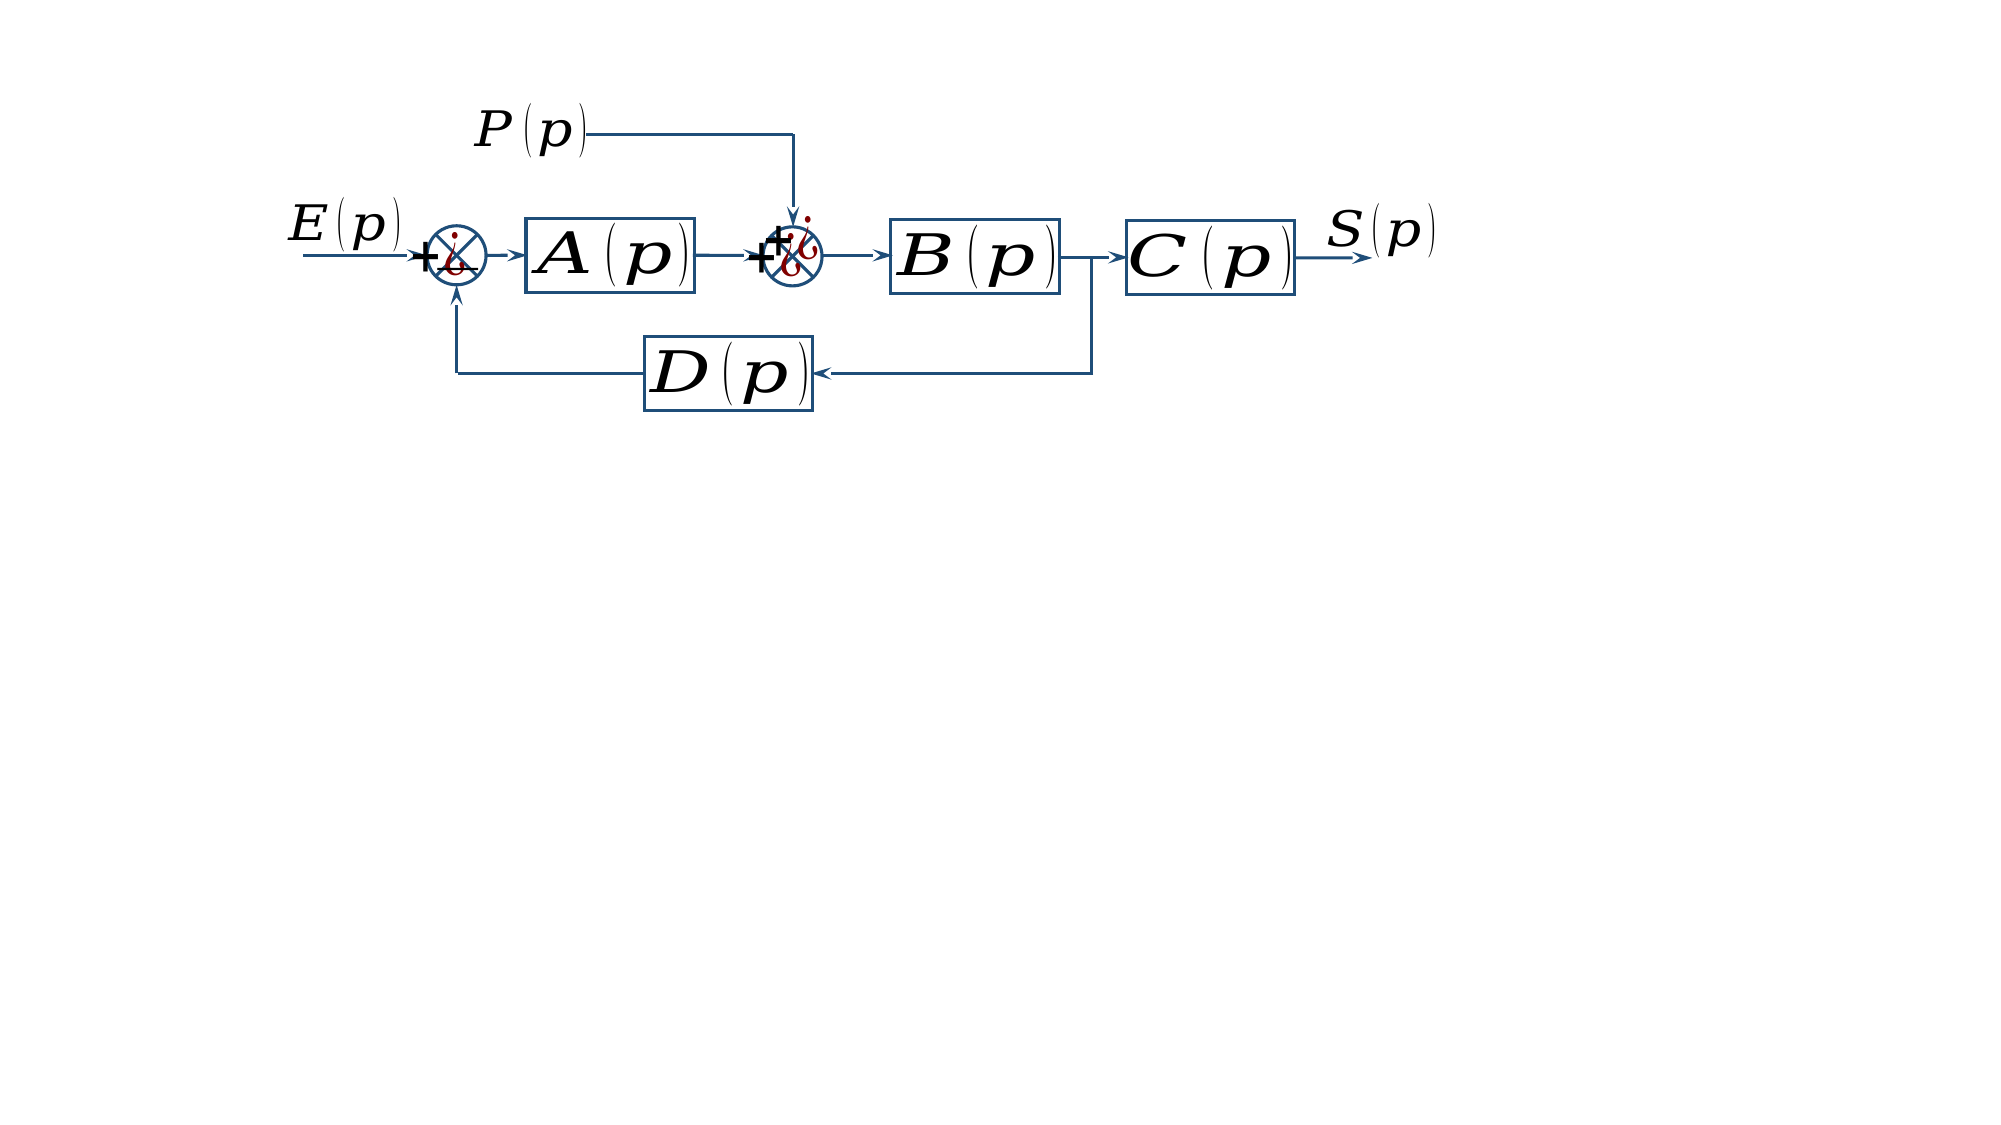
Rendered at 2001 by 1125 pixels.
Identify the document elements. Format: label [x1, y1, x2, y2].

text_box [410, 225, 487, 296]
text_box [746, 211, 823, 286]
